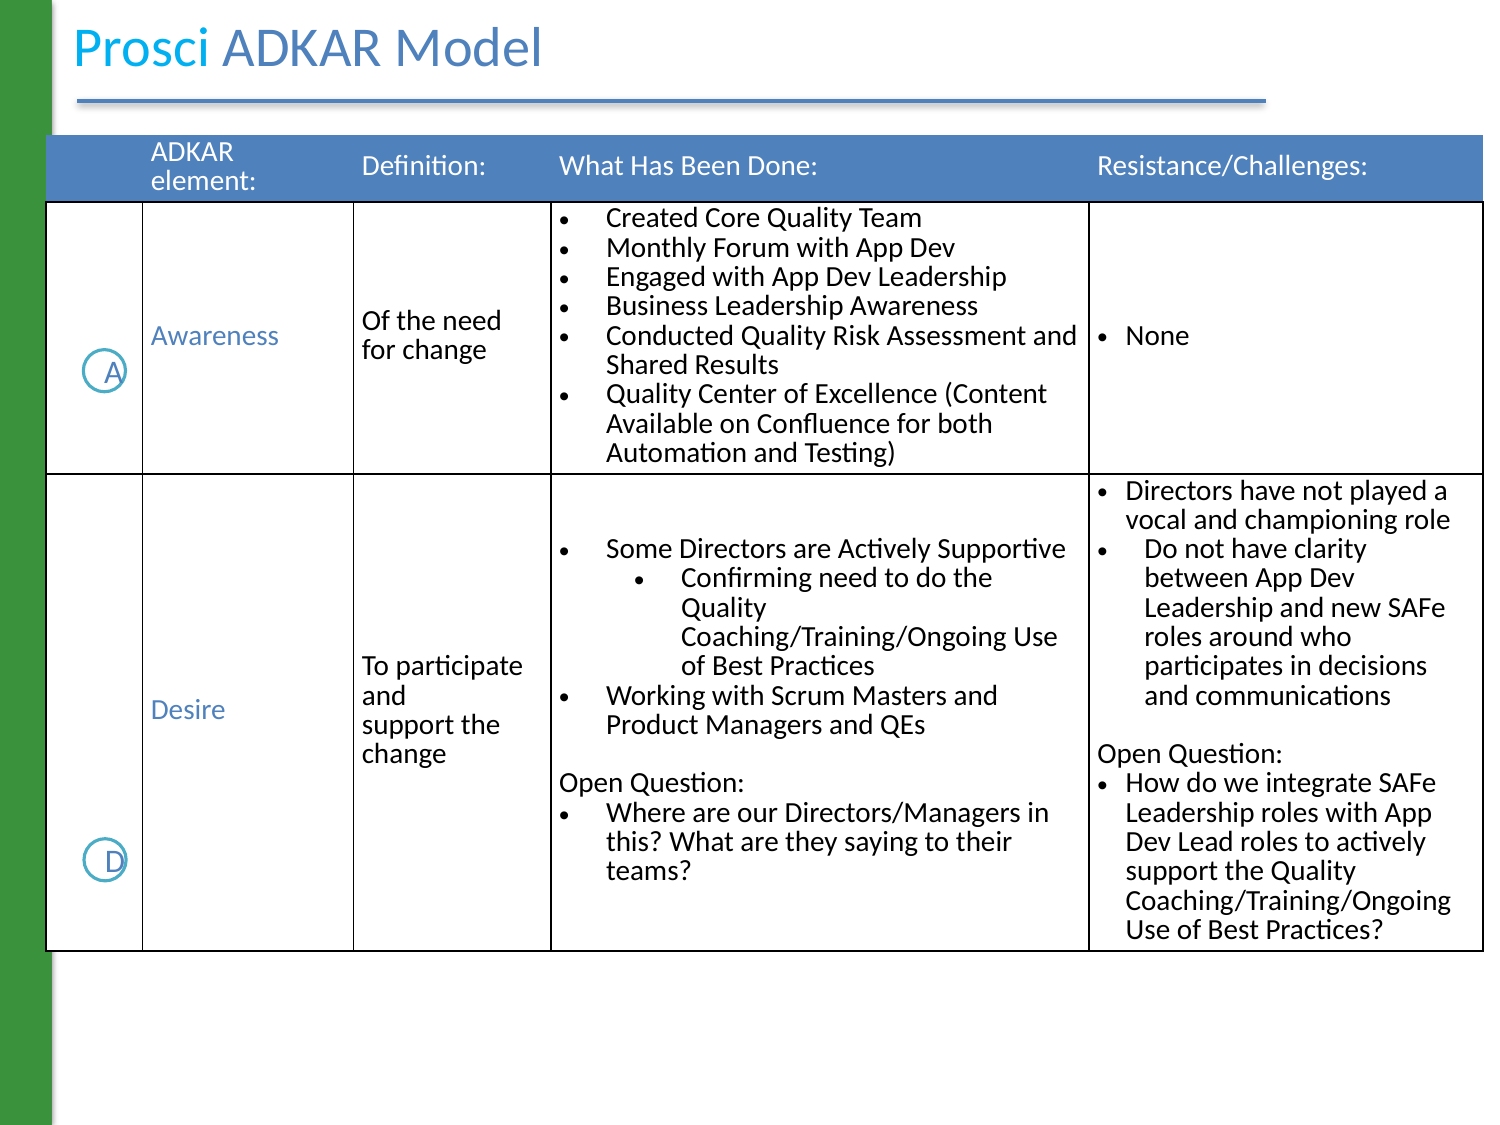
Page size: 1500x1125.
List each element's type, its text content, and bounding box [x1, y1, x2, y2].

table_cell To participate and support the change [354, 475, 550, 950]
table_cell Desire [143, 475, 353, 950]
table_cell [47, 203, 142, 473]
table_header What Has Been Done: [551, 135, 1089, 201]
text_box Prosci ADKAR Model [59, 2, 1288, 91]
table_header Definition: [354, 135, 551, 201]
text_box D [81, 836, 129, 883]
table_cell [47, 475, 142, 950]
text_box A [81, 347, 128, 394]
table_header ADKAR element: [142, 135, 354, 201]
table_header Resistance/Challenges: [1089, 135, 1483, 201]
table_cell None [1090, 203, 1482, 473]
table_cell Awareness [143, 203, 353, 473]
table_cell Some Directors are Actively Supportive Confirming need to do the Quality Coaching/Training/Ongoing Use of Best Practices Working with Scrum Masters and Product Managers and QEs Open Question: Where are our Directors/Managers in this? What are they saying to their teams? [552, 475, 1088, 950]
table_cell Created Core Quality Team Monthly Forum with App Dev Engaged with App Dev Leadership Business Leadership Awareness Conducted Quality Risk Assessment and Shared Results Quality Center of Excellence (Content Available on Confluence for both Automation and Testing) [552, 203, 1088, 473]
table_cell Directors have not played a vocal and championing role Do not have clarity between App Dev Leadership and new SAFe roles around who participates in decisions and communications Open Question: How do we integrate SAFe Leadership roles with App Dev Lead roles to actively support the Quality Coaching/Training/Ongoing Use of Best Practices? [1090, 475, 1482, 950]
table_header [46, 135, 142, 201]
table_cell Of the need for change [354, 203, 550, 473]
